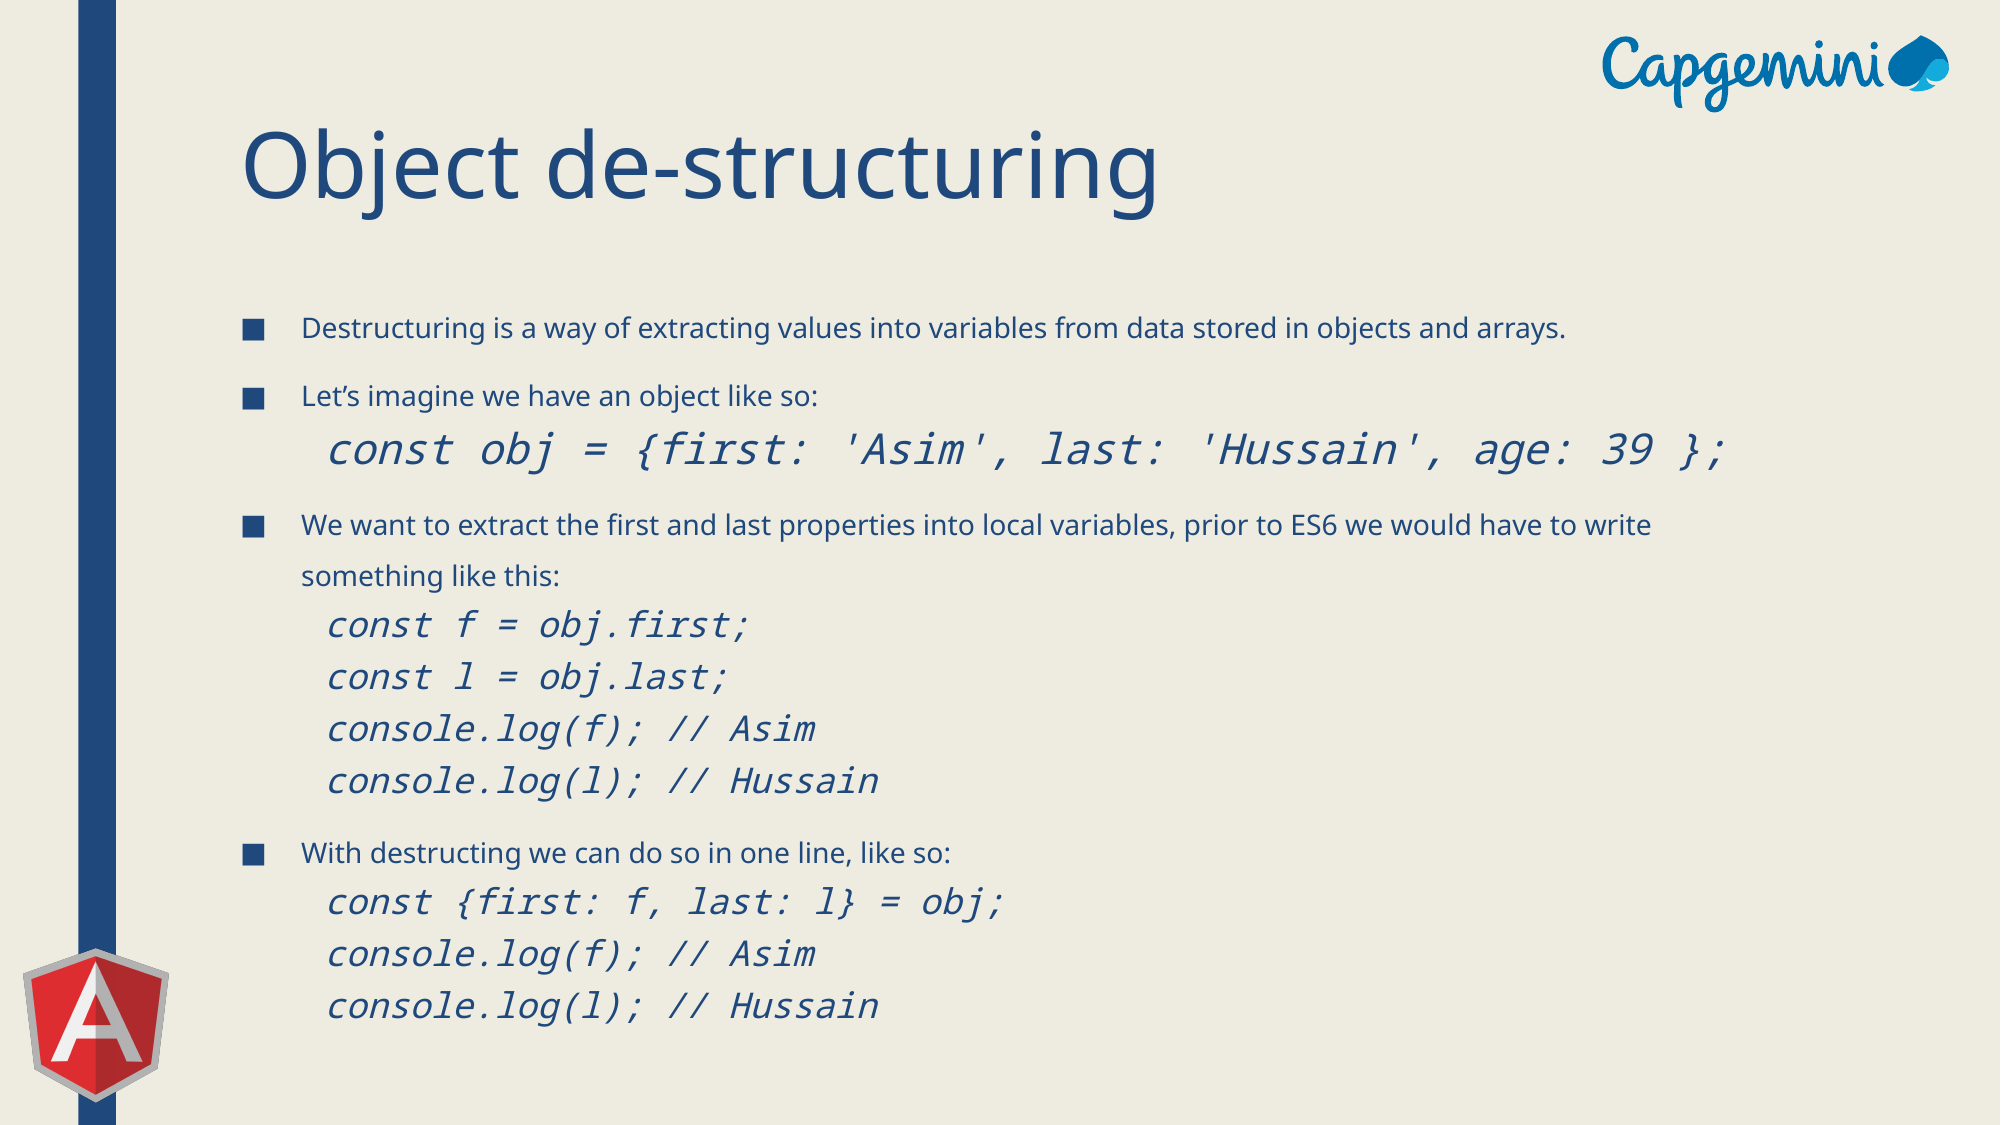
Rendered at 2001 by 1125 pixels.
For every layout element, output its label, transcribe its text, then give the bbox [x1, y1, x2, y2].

list Destructuring is a way of extracting values into variables from data stored in objects and arrays. Let’s imagine we have an object like so: const obj = {first: 'Asim', last: 'Hussain', age: 39 }; We want to extract the first and last properties into local variables, prior to ES6 we would have to write something like this: const f = obj.first; const l = obj.last; console.log(f); // Asim console.log(l); // Hussain With destructing we can do so in one line, like so: const {first: f, last: l} = obj; console.log(f); // Asim console.log(l); // Hussain [225, 285, 1800, 1036]
picture [23, 948, 169, 1103]
title Object de-structuring [225, 112, 1800, 251]
